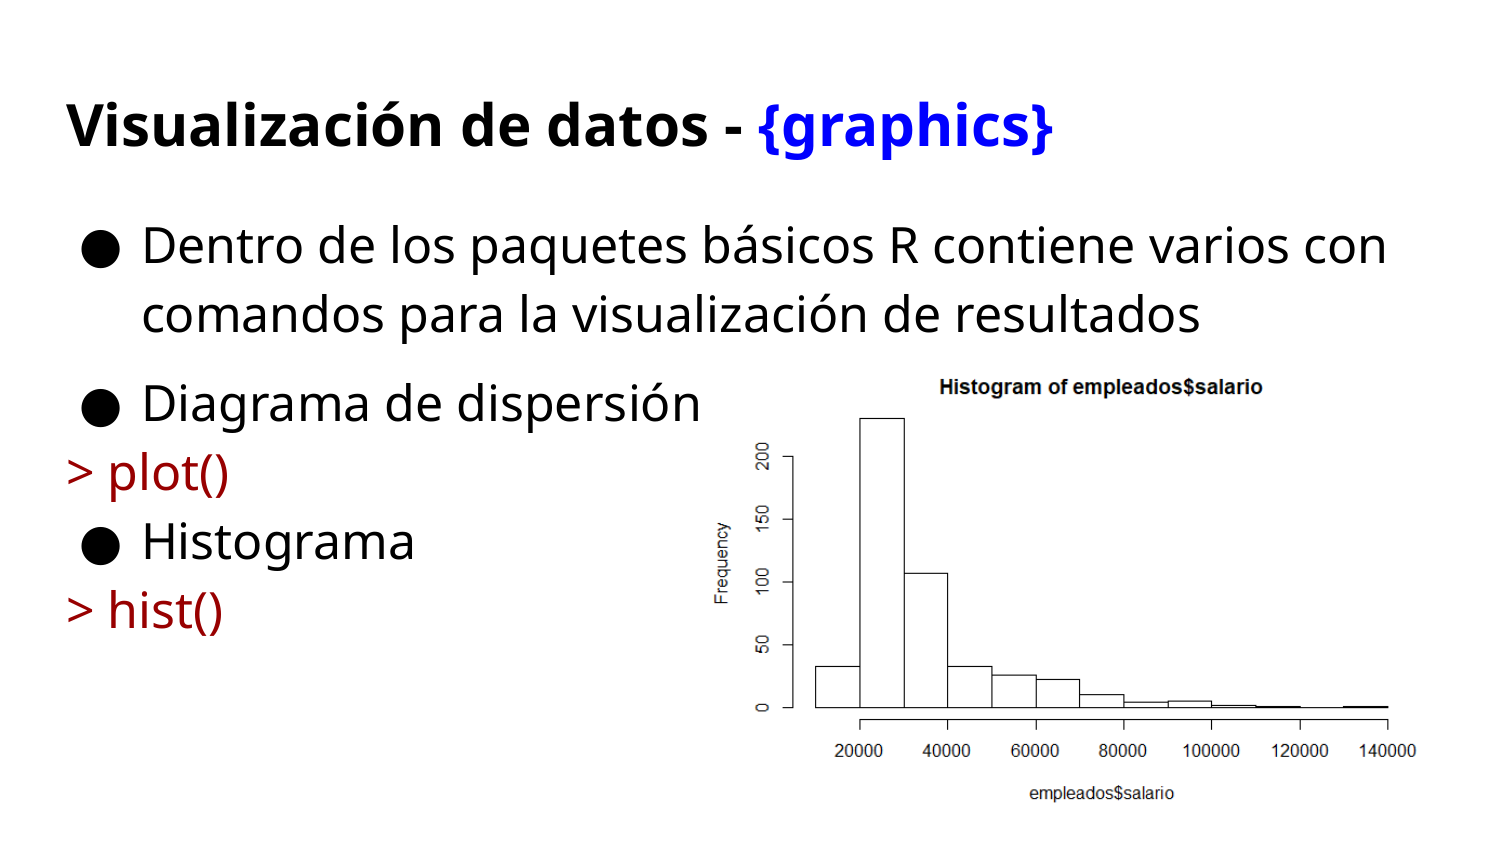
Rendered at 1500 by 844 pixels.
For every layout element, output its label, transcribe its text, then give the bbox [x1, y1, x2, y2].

picture [708, 365, 1450, 810]
title Visualización de datos - {graphics} [51, 72, 1449, 167]
list Dentro de los paquetes básicos R contiene varios con comandos para la visualización de resultados Diagrama de dispersión > plot() Histograma > hist() [51, 189, 1449, 785]
